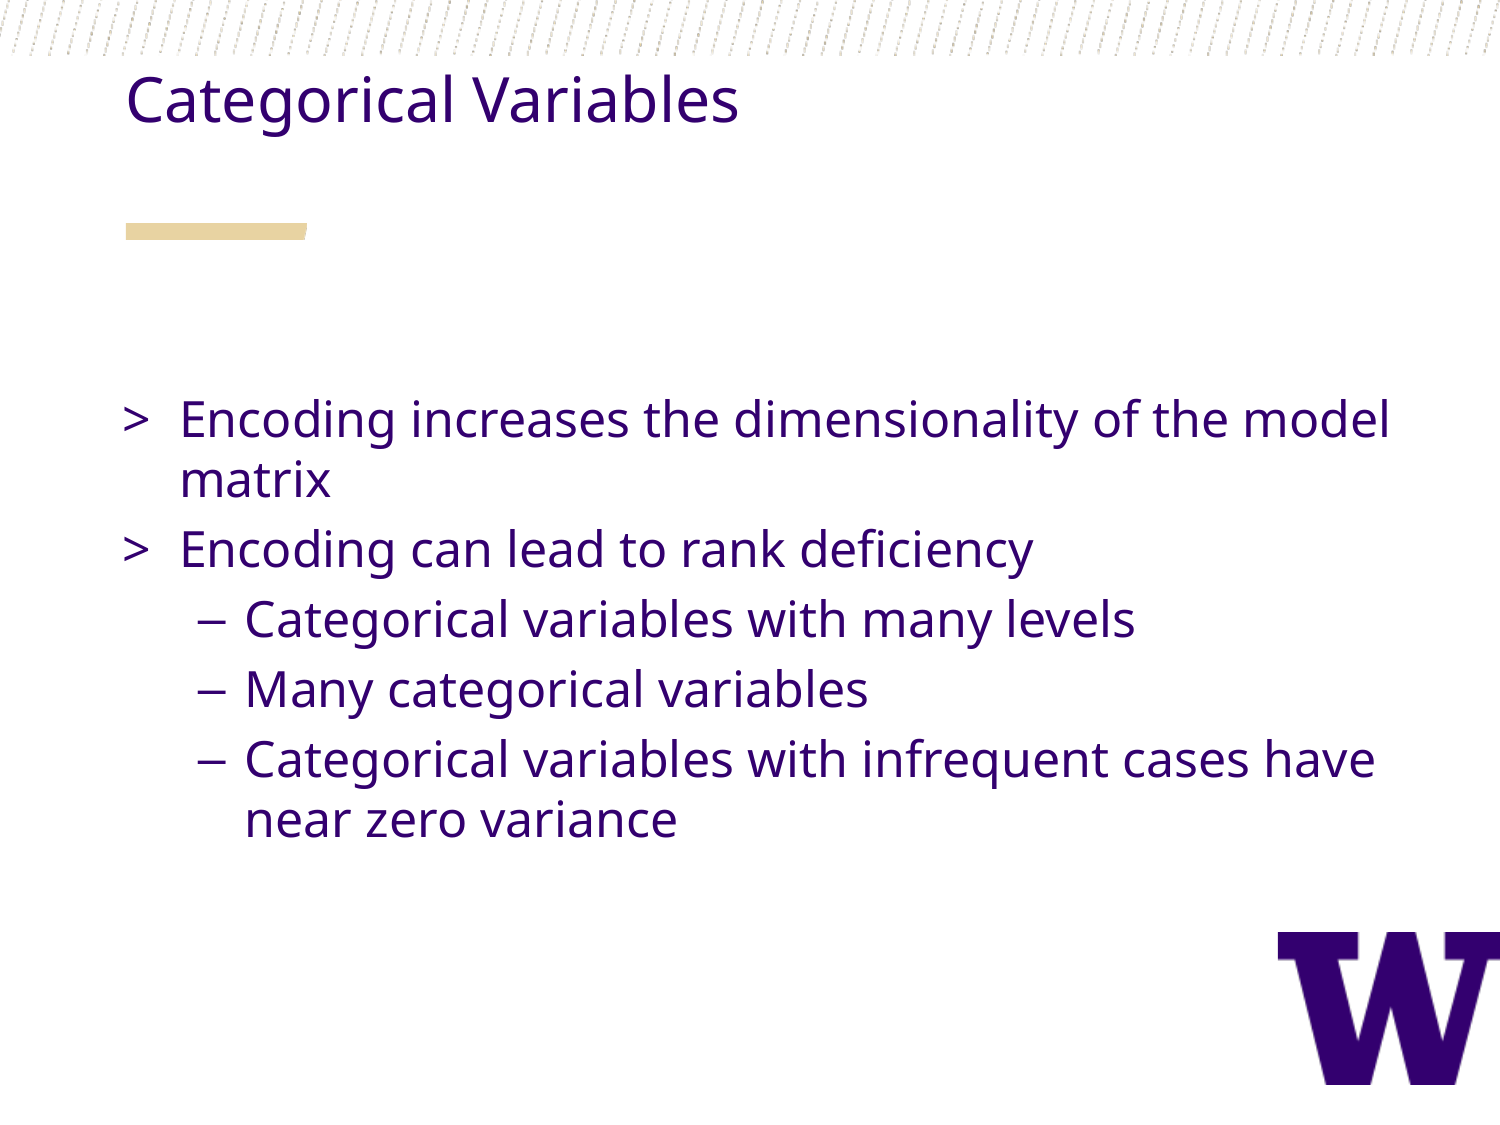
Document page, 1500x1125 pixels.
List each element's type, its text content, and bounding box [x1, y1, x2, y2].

list Encoding increases the dimensionality of the model matrix Encoding can lead to rank deficiency Categorical variables with many levels Many categorical variables Categorical variables with infrequent cases have near zero variance [108, 380, 1453, 893]
list Categorical Variables [110, 60, 1453, 224]
picture [0, 0, 1500, 56]
